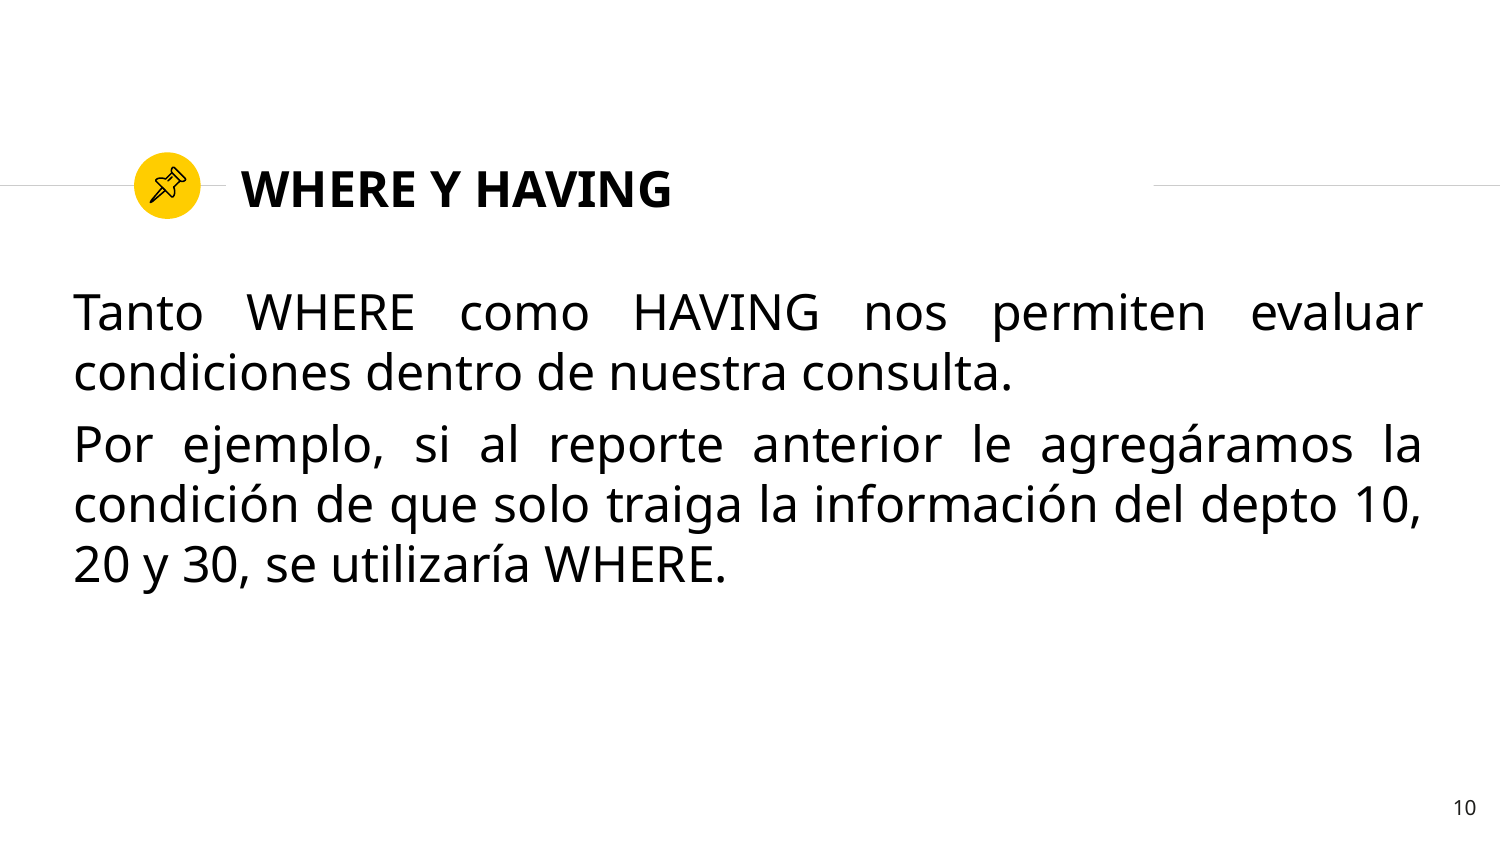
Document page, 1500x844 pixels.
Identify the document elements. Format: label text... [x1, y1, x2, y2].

list Tanto WHERE como HAVING nos permiten evaluar condiciones dentro de nuestra consulta. Por ejemplo, si al reporte anterior le agregáramos la condición de que solo traiga la información del depto 10, 20 y 30, se utilizaría WHERE. [58, 265, 1440, 776]
slide_number 10 [1401, 779, 1492, 844]
title WHERE Y HAVING [226, 151, 1154, 223]
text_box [150, 166, 186, 203]
